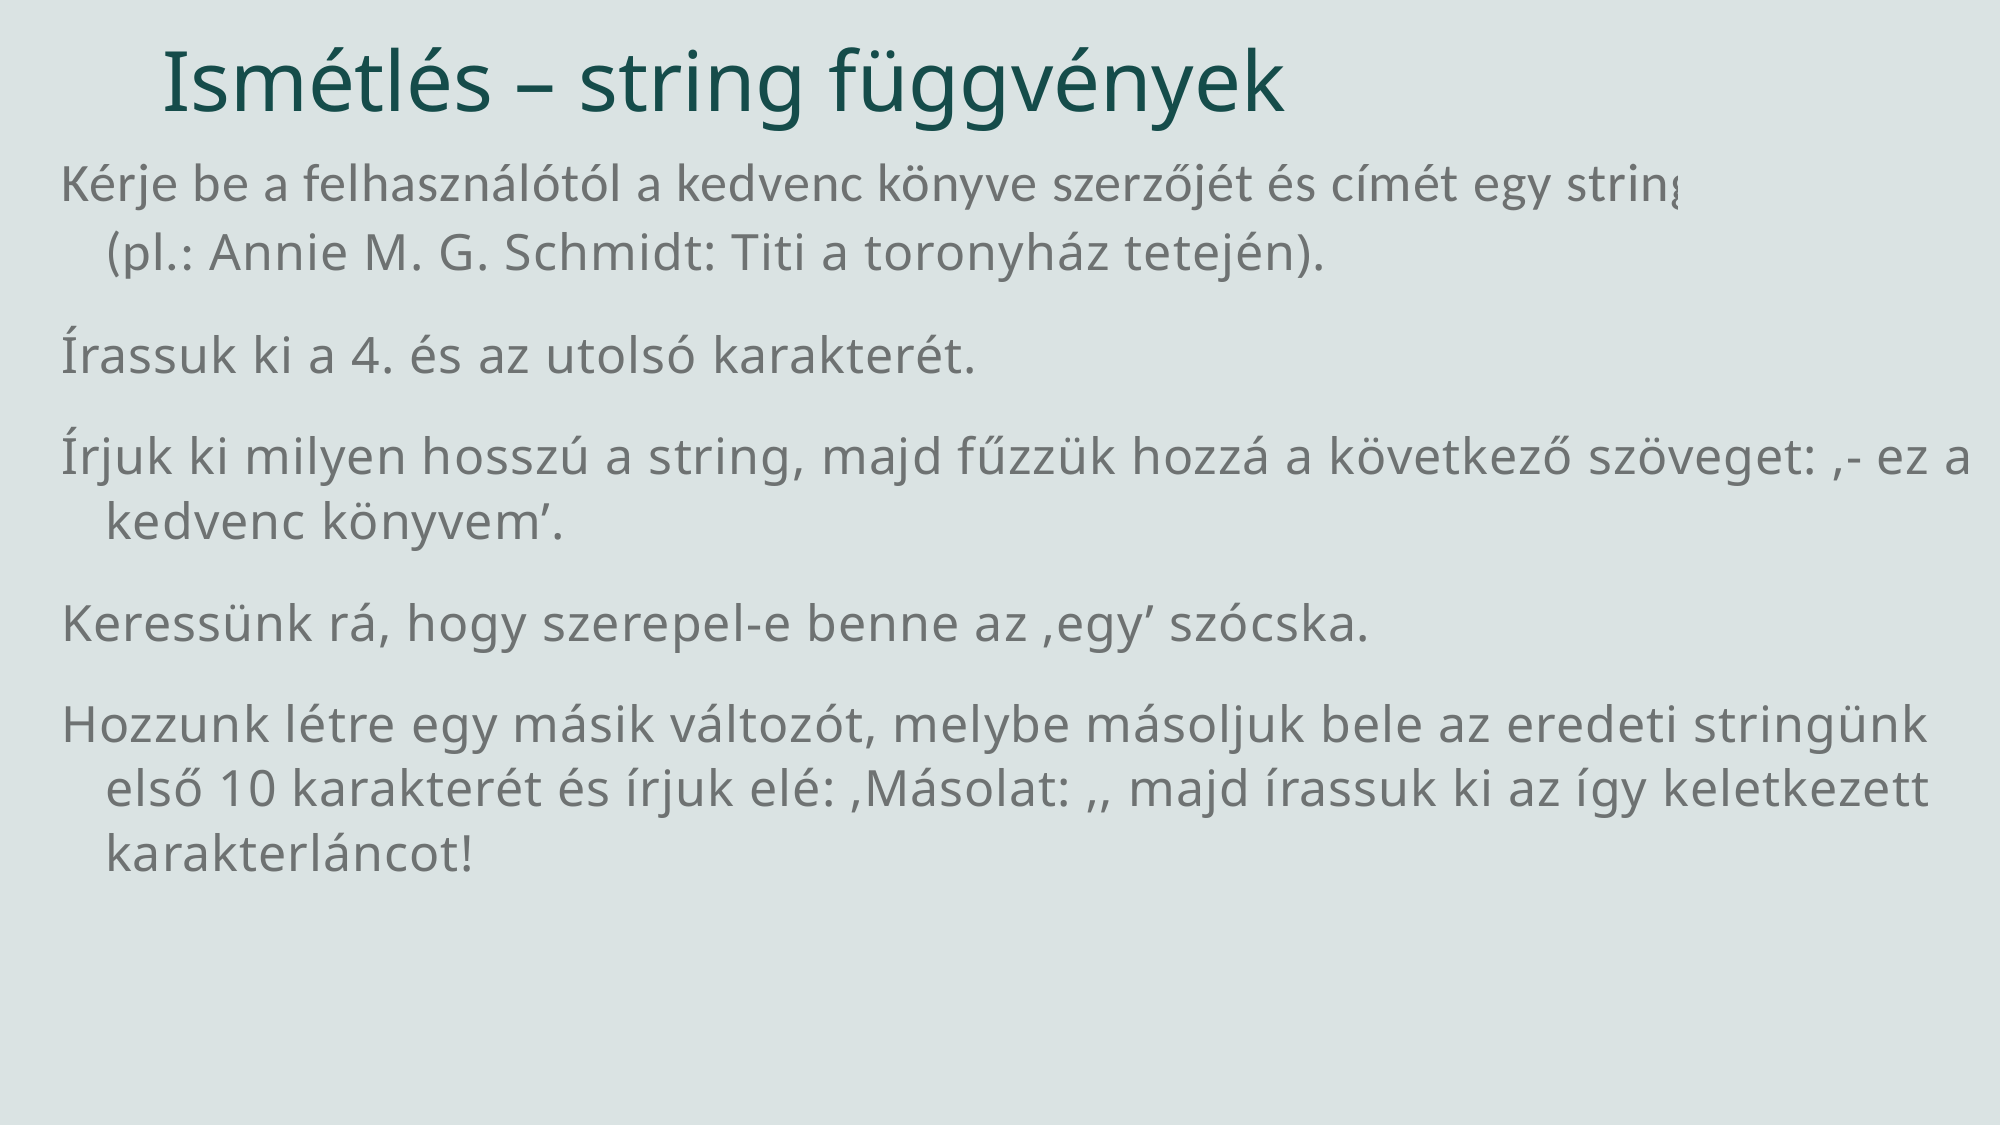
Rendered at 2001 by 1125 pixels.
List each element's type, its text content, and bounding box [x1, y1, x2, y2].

title Ismétlés – string függvények [146, 14, 1823, 135]
list Kérje be a felhasználótól a kedvenc könyve szerzőjét és címét egy stringbe (pl.: Annie M. G. Schmidt: Titi a toronyház tetején). Írassuk ki a 4. és az utolsó karakterét. Írjuk ki milyen hosszú a string, majd fűzzük hozzá a következő szöveget: ‚- ez a kedvenc könyvem’. Keressünk rá, hogy szerepel-e benne az ‚egy’ szócska. Hozzunk létre egy másik változót, melybe másoljuk bele az eredeti stringünk első 10 karakterét és írjuk elé: ‚Másolat: ‚, majd írassuk ki az így keletkezett karakterláncot! [45, 135, 2000, 1041]
